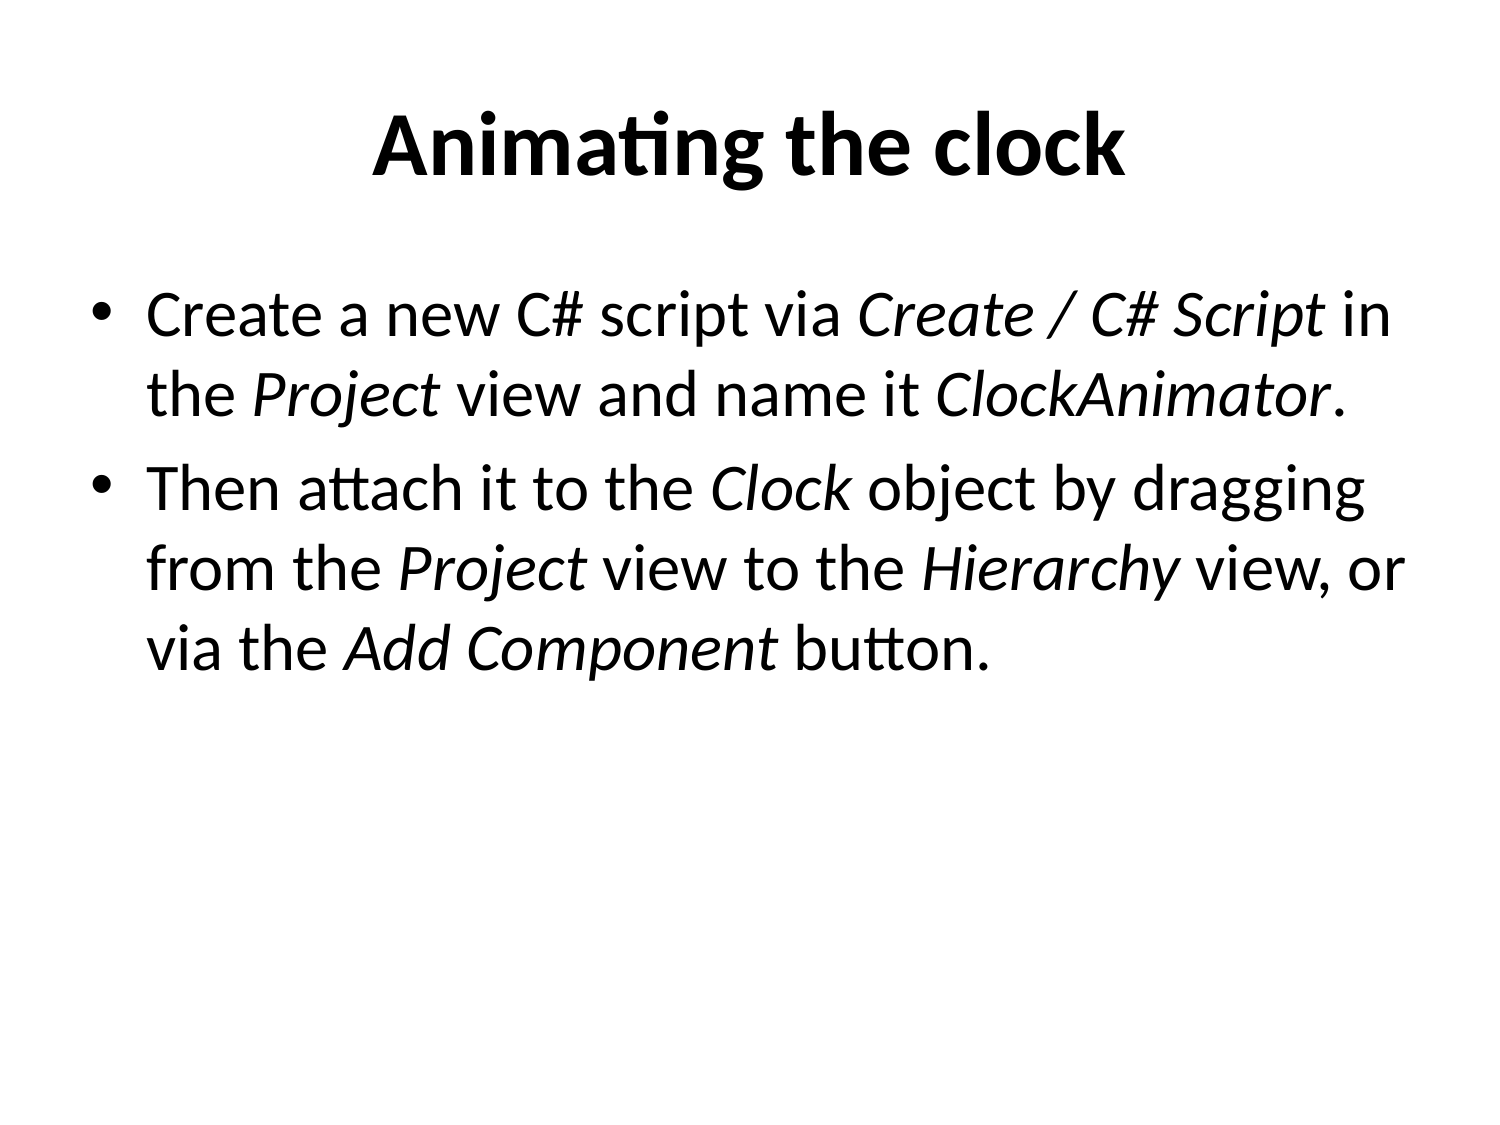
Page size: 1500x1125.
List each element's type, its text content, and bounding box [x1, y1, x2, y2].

list Create a new C# script via Create / C# Script in the Project view and name it ClockAnimator. Then attach it to the Clock object by dragging from the Project view to the Hierarchy view, or via the Add Component button. [75, 262, 1425, 1005]
title Animating the clock [75, 45, 1425, 233]
